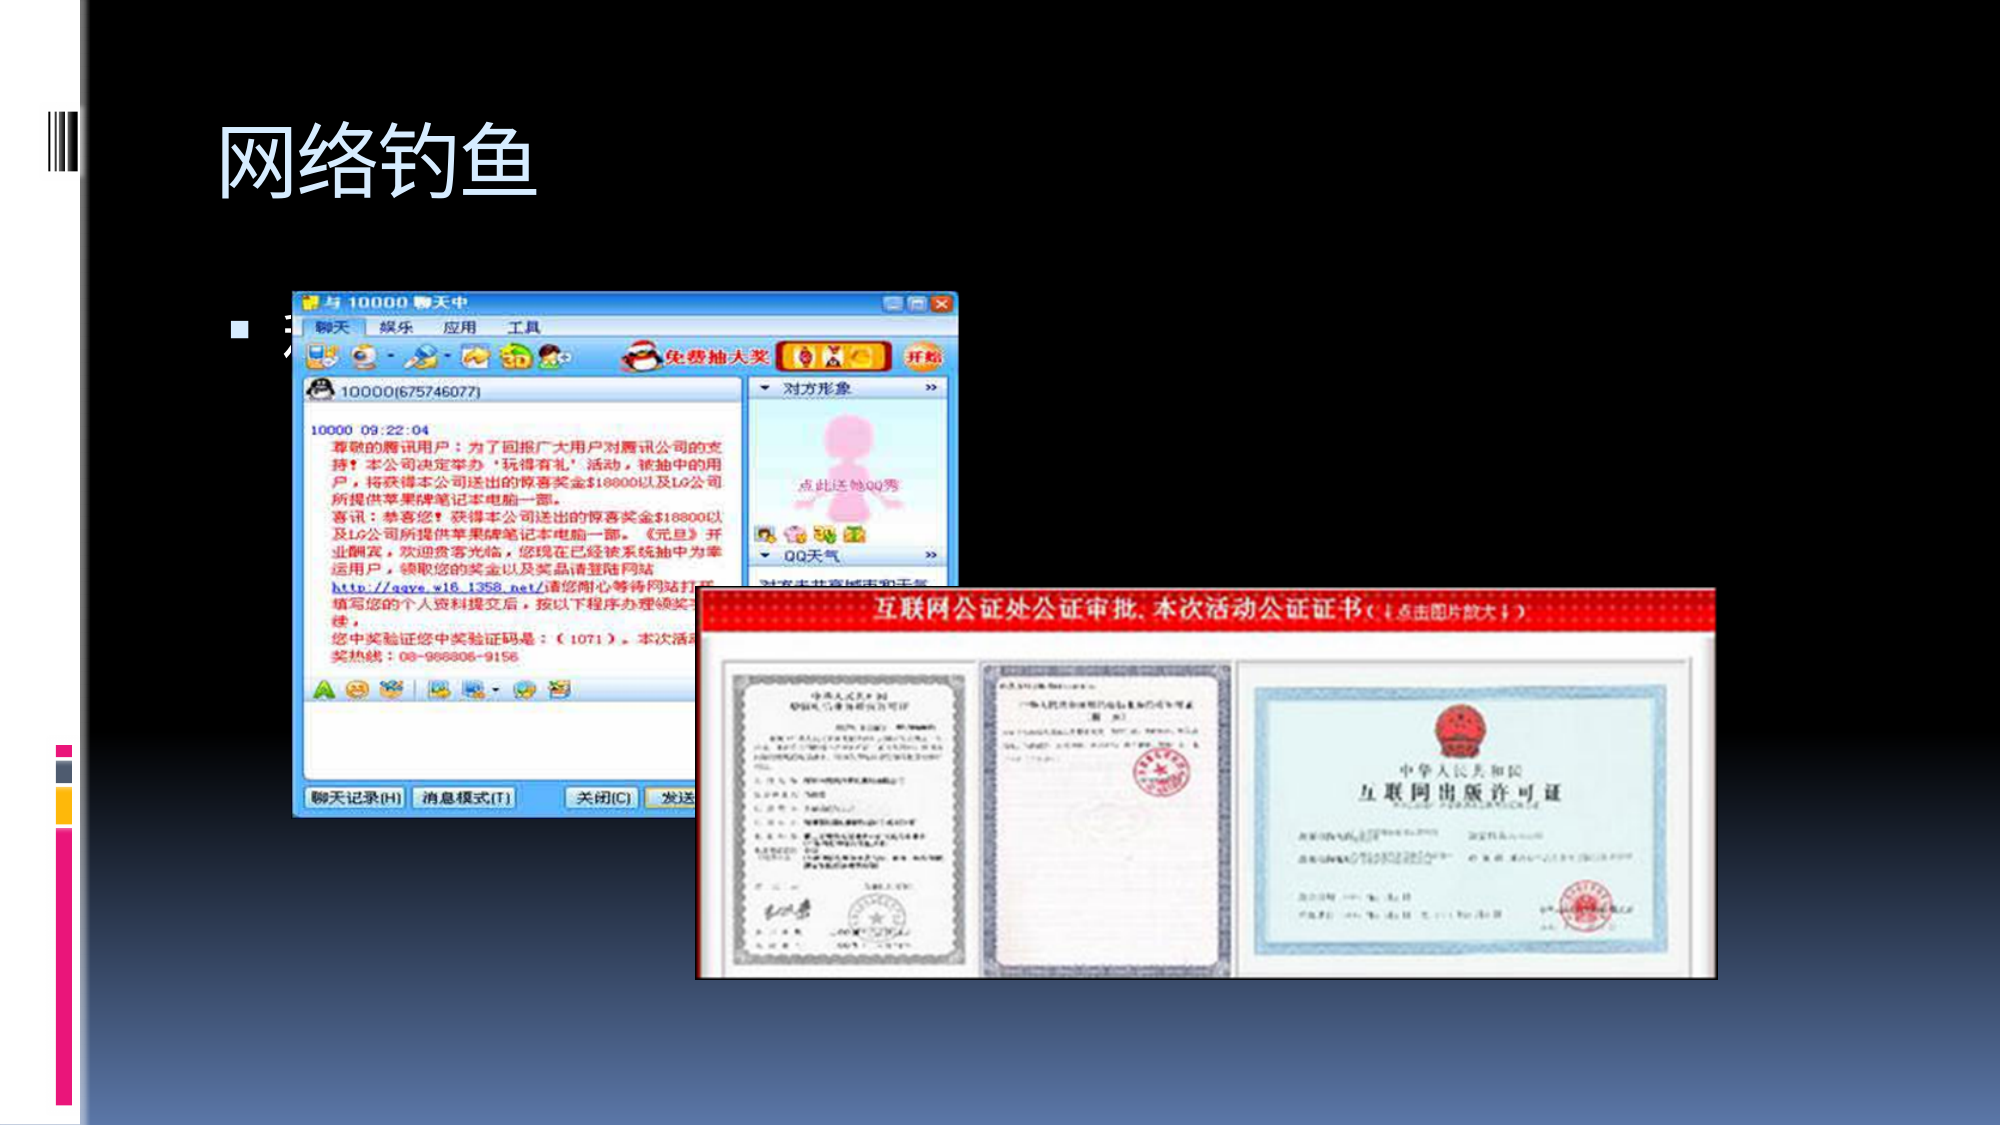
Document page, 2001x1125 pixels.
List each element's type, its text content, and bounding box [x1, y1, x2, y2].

picture [290, 290, 961, 819]
picture [694, 585, 1718, 981]
list 利用即时消息攻击 [200, 292, 1900, 1043]
title 网络钓鱼 [200, 83, 1900, 234]
